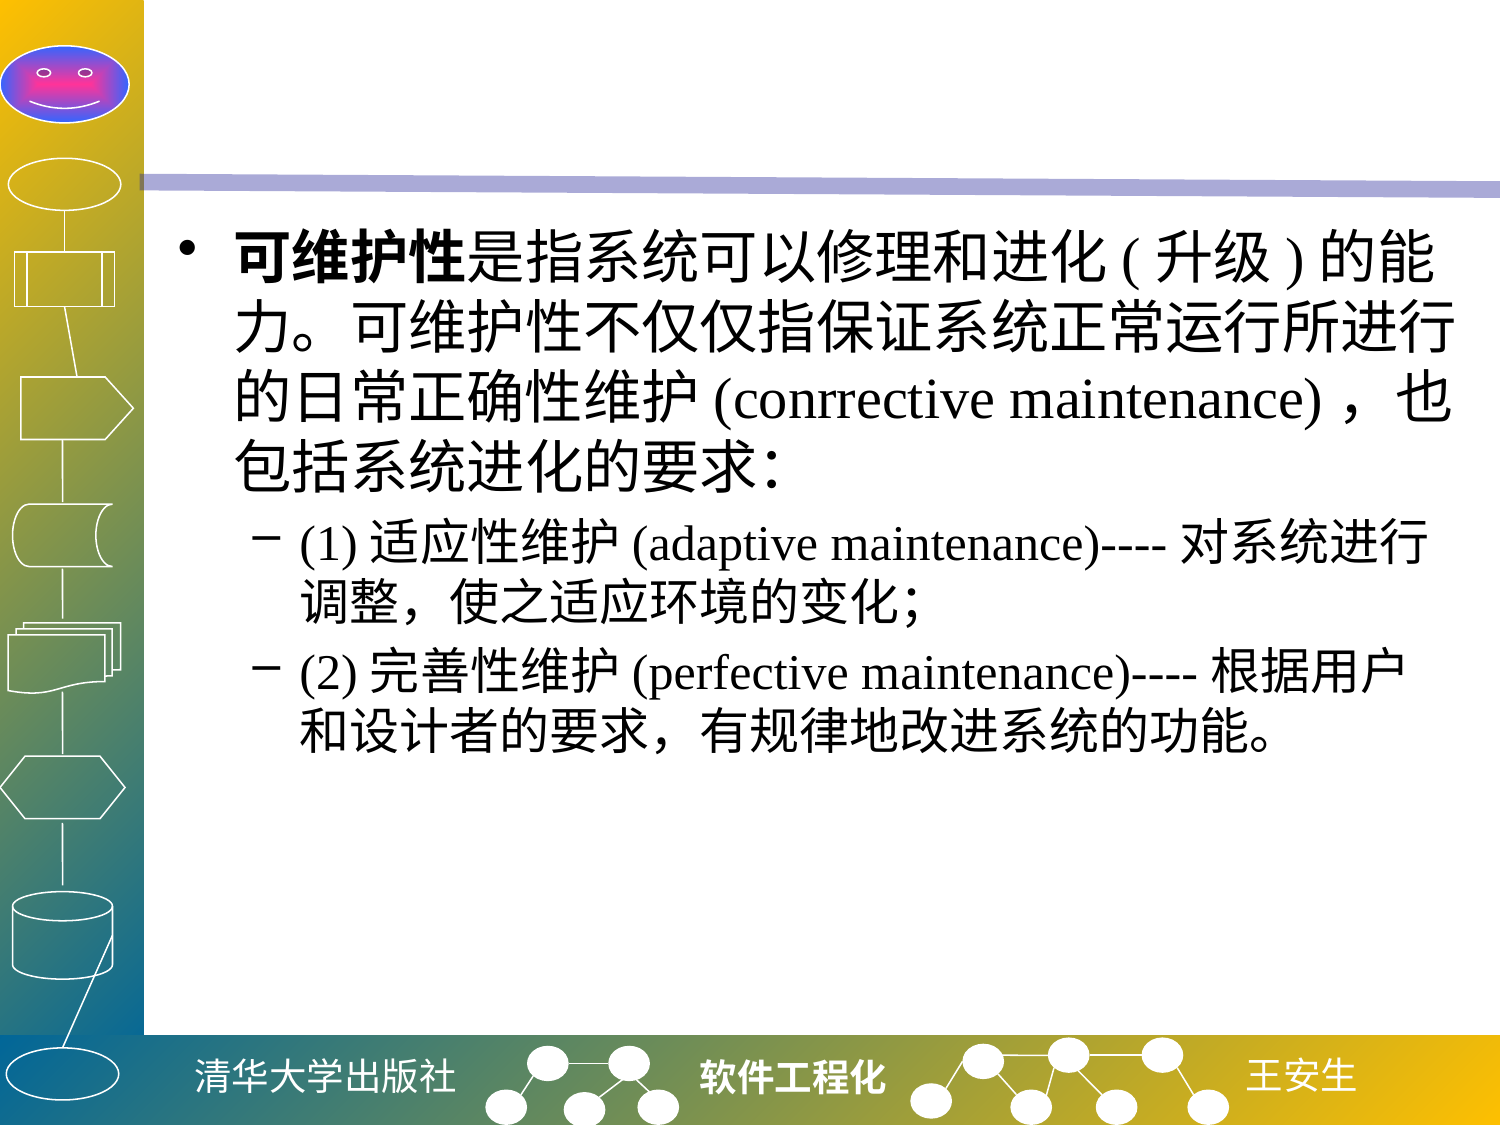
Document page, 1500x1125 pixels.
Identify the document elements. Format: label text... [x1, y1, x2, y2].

list 可维护性是指系统可以修理和进化(升级)的能力。可维护性不仅仅指保证系统正常运行所进行的日常正确性维护(conrrective maintenance)，也包括系统进化的要求： (1)适应性维护(adaptive maintenance)----对系统进行调整，使之适应环境的变化； (2)完善性维护(perfective maintenance)----根据用户和设计者的要求，有规律地改进系统的功能。 [162, 212, 1476, 1017]
